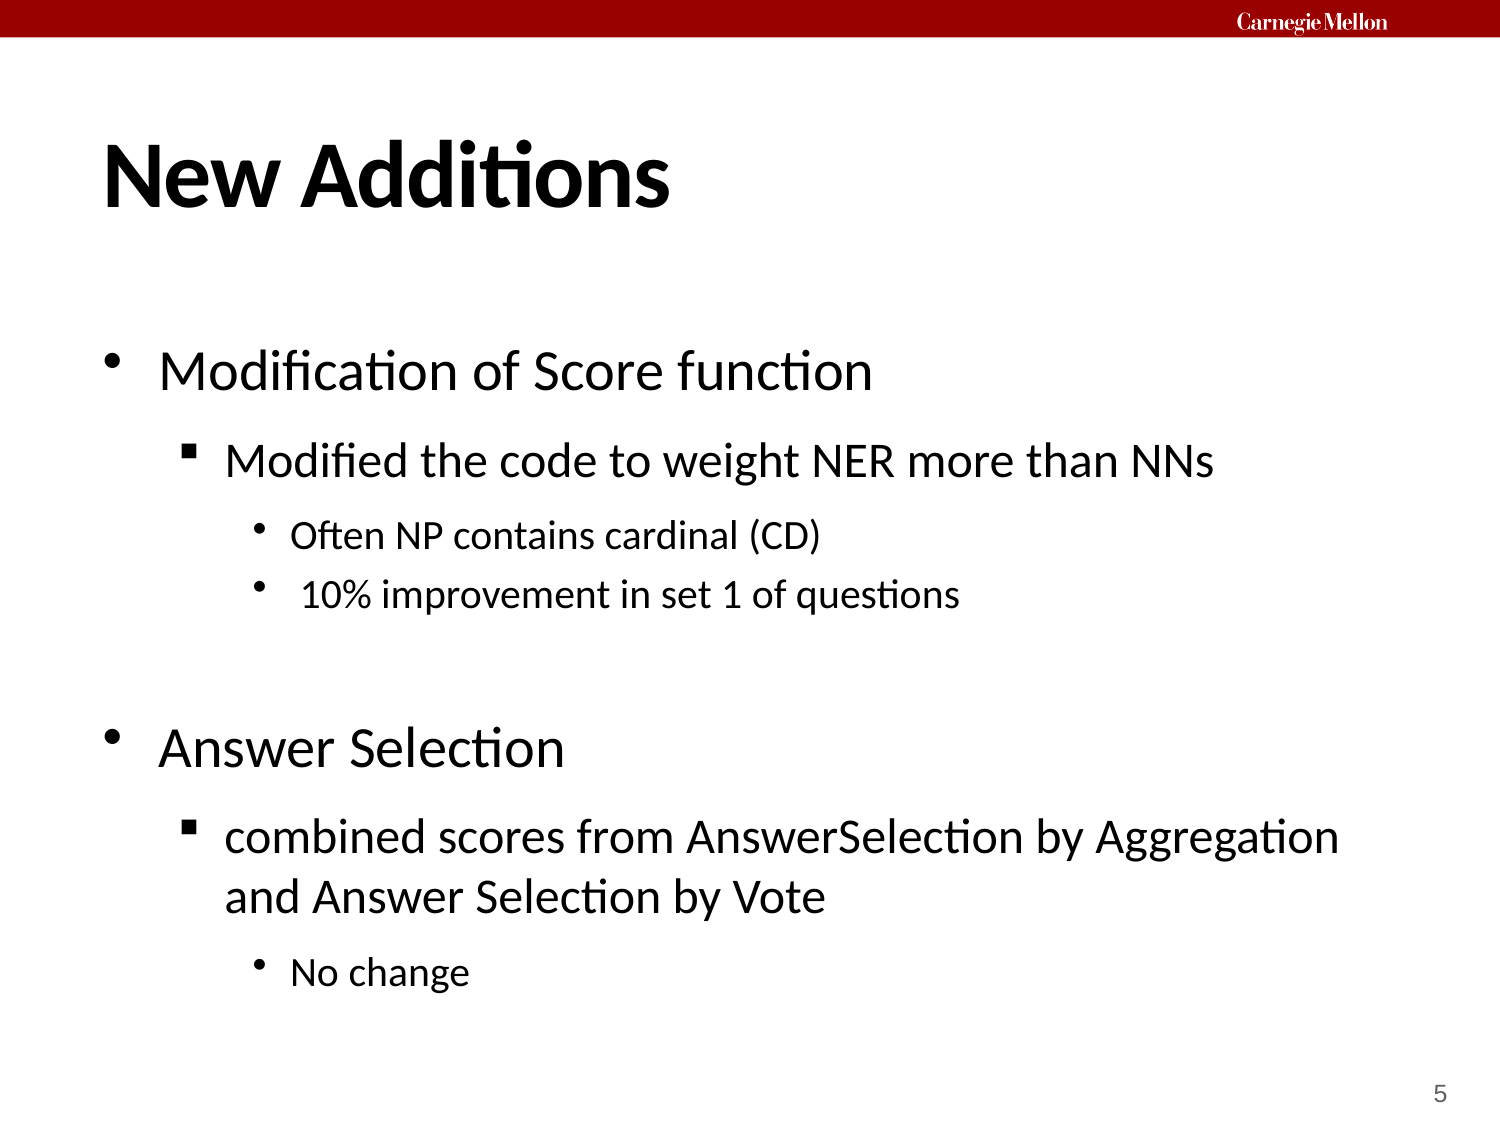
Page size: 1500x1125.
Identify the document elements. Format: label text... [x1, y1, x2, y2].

list Modification of Score function Modified the code to weight NER more than NNs Often NP contains cardinal (CD) 10% improvement in set 1 of questions Answer Selection combined scores from AnswerSelection by Aggregation and Answer Selection by Vote No change [87, 324, 1388, 1000]
picture [1237, 12, 1388, 36]
slide_number 5 [1275, 1062, 1463, 1123]
title New Additions [87, 75, 1388, 263]
